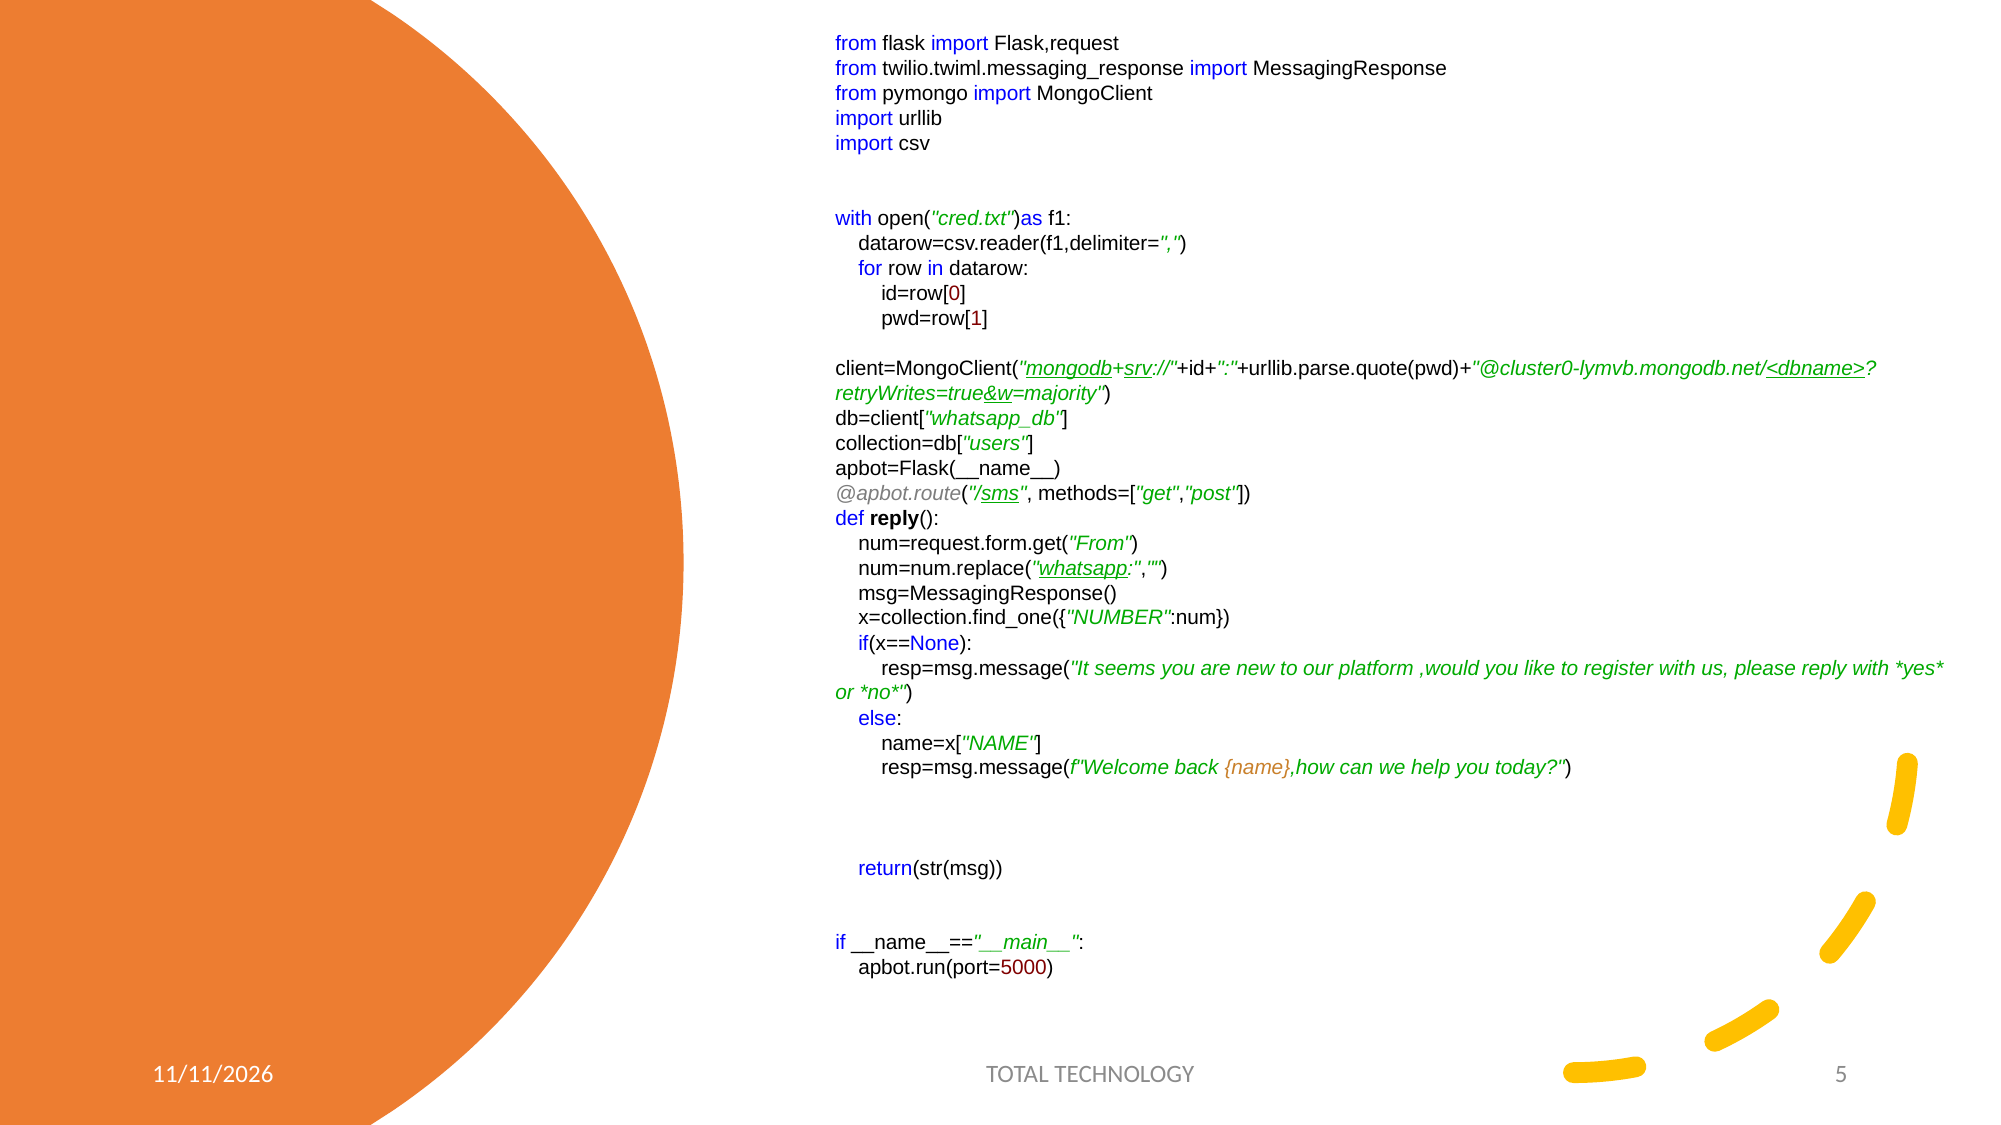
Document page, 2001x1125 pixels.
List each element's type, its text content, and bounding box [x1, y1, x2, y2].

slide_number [137, 1042, 407, 1103]
footer TOTAL TECHNOLOGY [662, 1042, 1524, 1103]
text_box [0, 0, 685, 1125]
text_box from flask import Flask,request from twilio.twiml.messaging_response import MessagingResponse from pymongo import MongoClient import urllib import csv with open("cred.txt")as f1: datarow=csv.reader(f1,delimiter=",") for row in datarow: id=row[0] pwd=row[1] client=MongoClient("mongodb+srv://"+id+":"+urllib.parse.quote(pwd)+"@cluster0-lymvb.mongodb.net/<dbname>?retryWrites=true&w=majority") db=client["whatsapp_db"] collection=db["users"] apbot=Flask(__name__) @apbot.route("/sms", methods=["get","post"]) def reply(): num=request.form.get("From") num=num.replace("whatsapp:","") msg=MessagingResponse() x=collection.find_one({"NUMBER":num}) if(x==None): resp=msg.message("It seems you are new to our platform ,would you like to register with us, please reply with *yes* or *no*") else: name=x["NAME"] resp=msg.message(f"Welcome back {name},how can we help you today?") return(str(msg)) if __name__=="__main__": apbot.run(port=5000) [820, 22, 1975, 987]
text_box [374, 0, 2000, 1125]
text_box [1573, 987, 1798, 1042]
slide_number 5 [1565, 1042, 1863, 1103]
